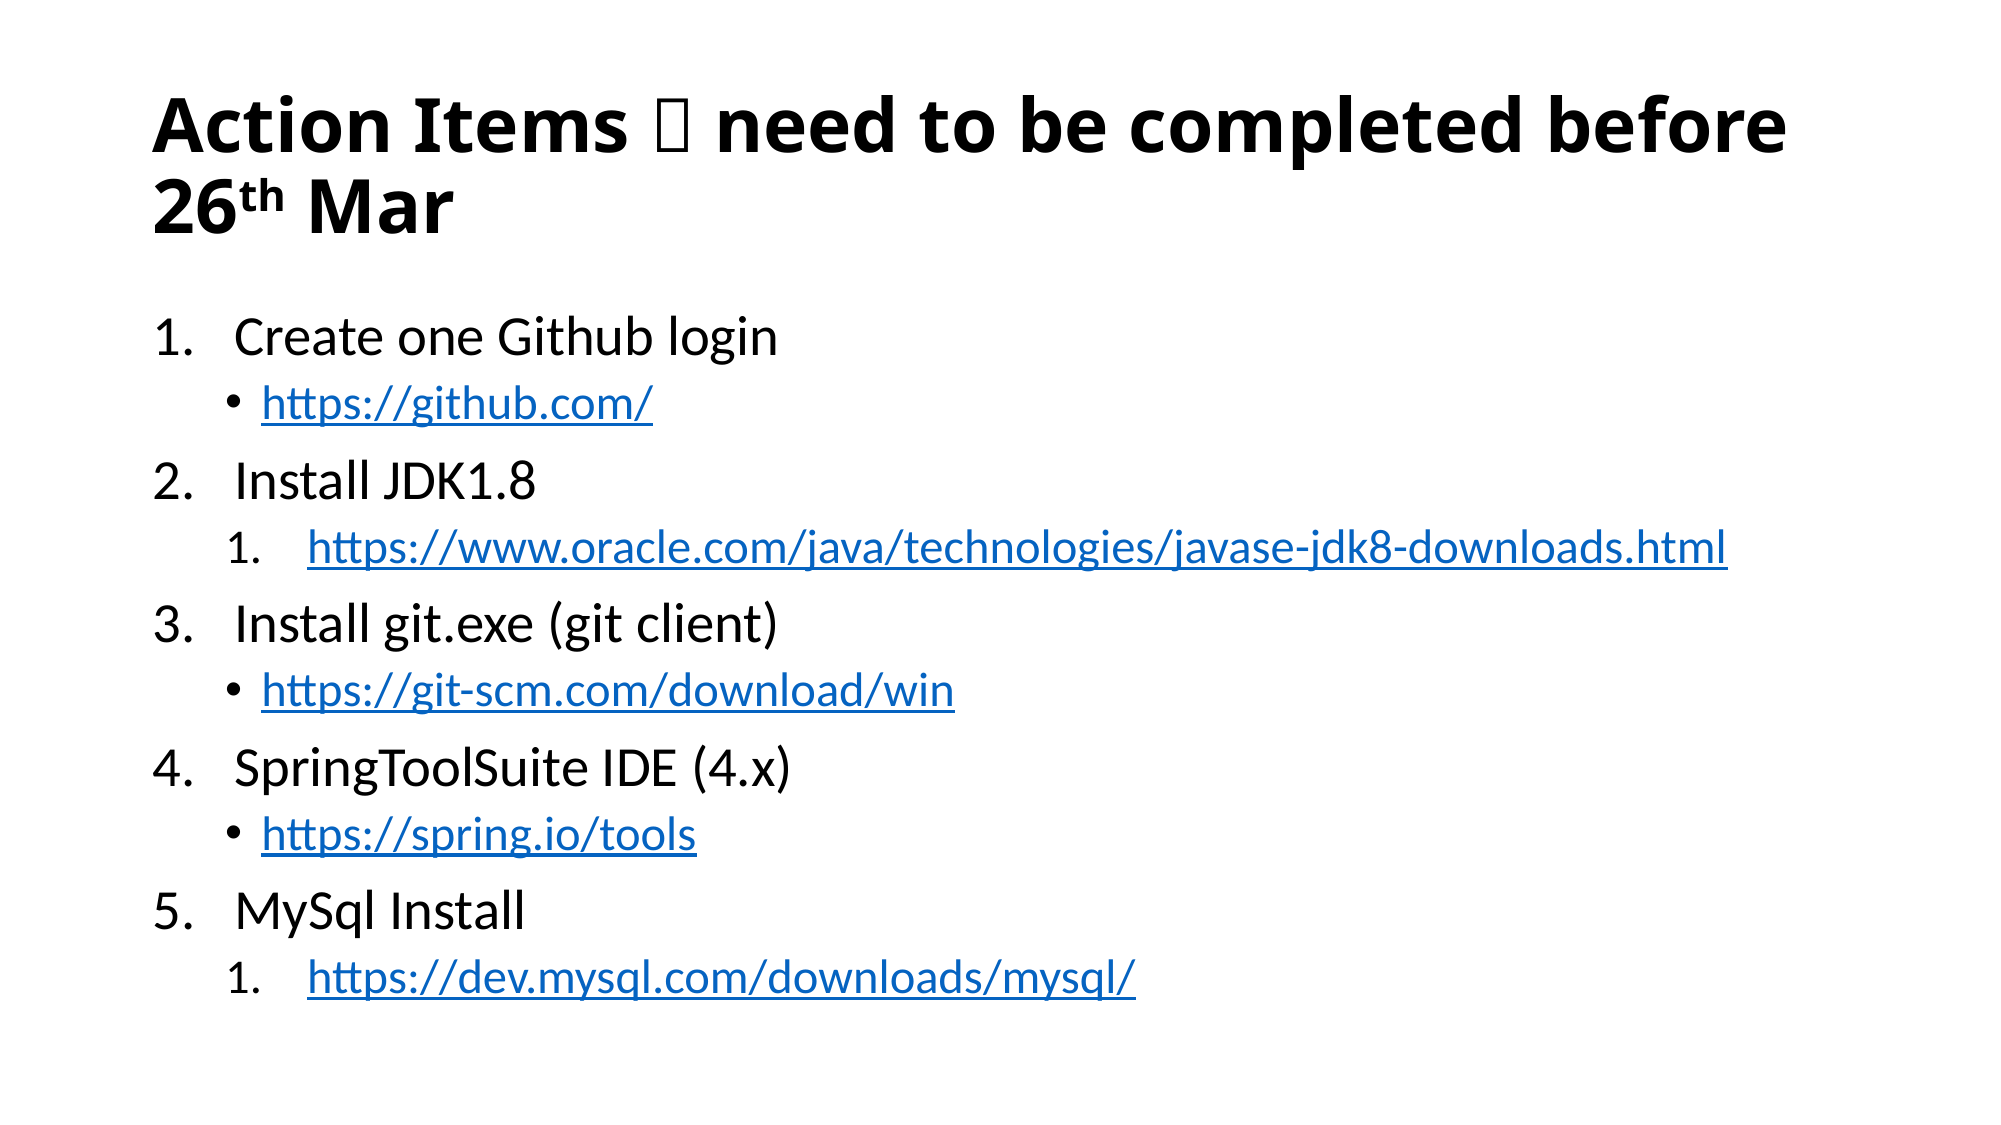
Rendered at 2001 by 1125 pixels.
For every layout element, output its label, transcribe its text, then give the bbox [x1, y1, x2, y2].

title Action Items  need to be completed before 26th Mar [137, 59, 1863, 278]
list Create one Github login https://github.com/ Install JDK1.8 https://www.oracle.com/java/technologies/javase-jdk8-downloads.html Install git.exe (git client) https://git-scm.com/download/win SpringToolSuite IDE (4.x) https://spring.io/tools MySql Install https://dev.mysql.com/downloads/mysql/ [137, 299, 1863, 1014]
